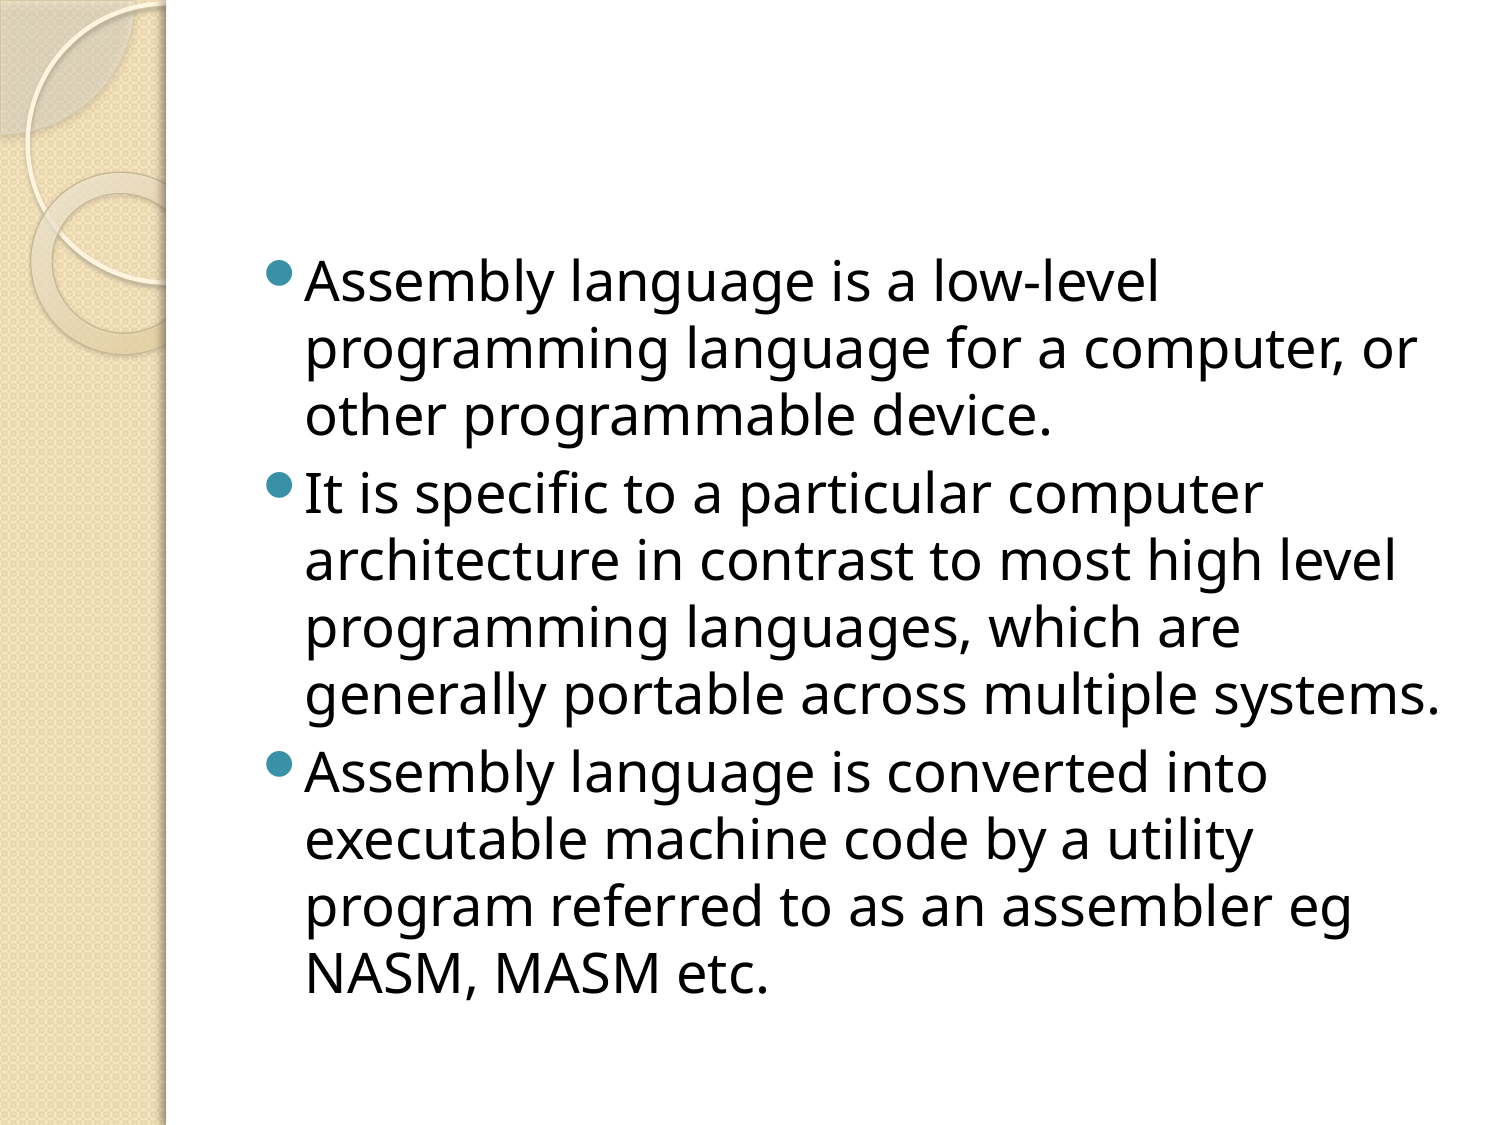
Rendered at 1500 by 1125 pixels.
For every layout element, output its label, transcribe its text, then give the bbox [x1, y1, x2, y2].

list Assembly language is a low-level programming language for a computer, or other programmable device. It is specific to a particular computer architecture in contrast to most high level programming languages, which are generally portable across multiple systems. Assembly language is converted into executable machine code by a utility program referred to as an assembler eg NASM, MASM etc. [235, 237, 1466, 1025]
